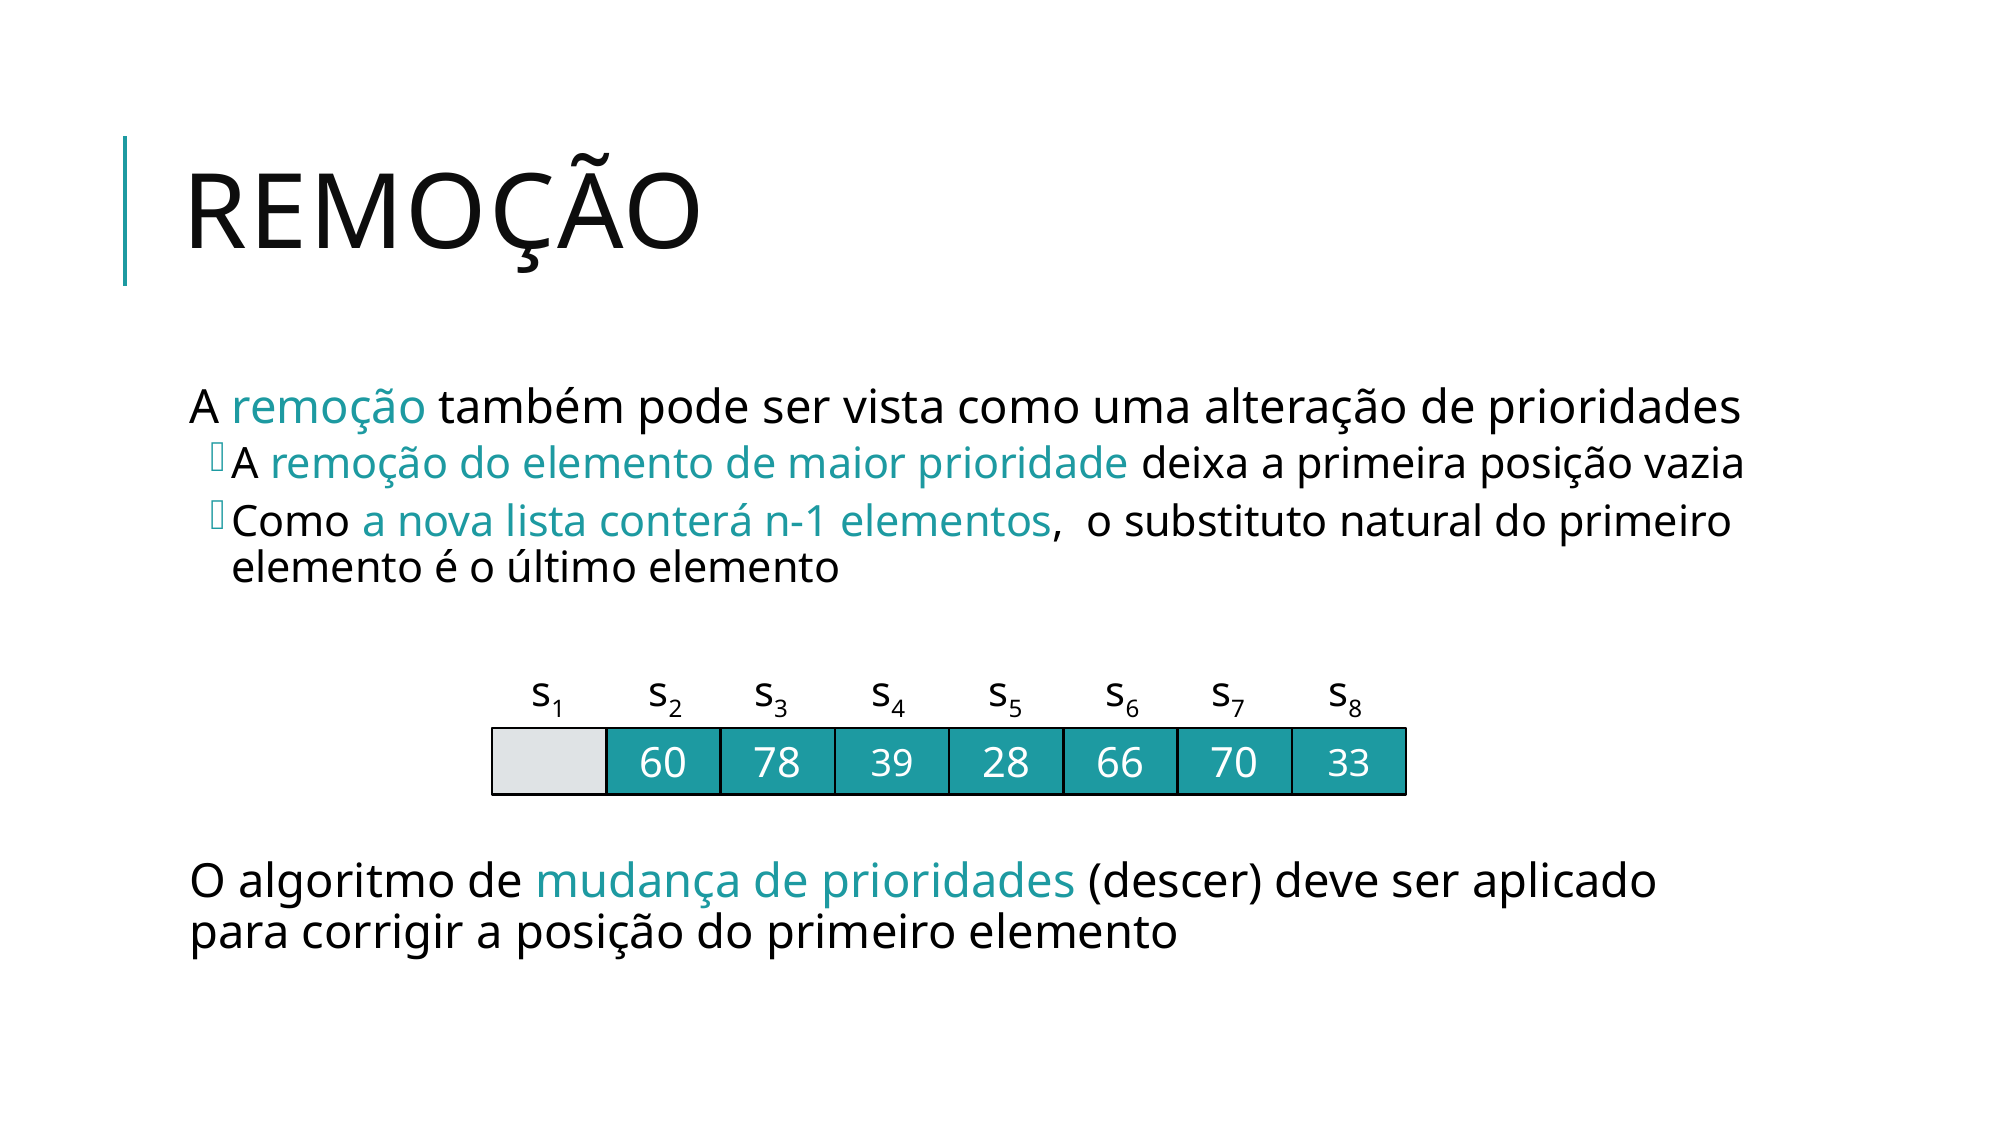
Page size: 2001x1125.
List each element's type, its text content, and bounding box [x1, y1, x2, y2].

text_box 78 [719, 727, 836, 796]
text_box s7 [1196, 657, 1260, 730]
title Remoção [168, 96, 1763, 342]
text_box 60 [605, 727, 719, 796]
text_box 33 [1293, 727, 1407, 796]
text_box s6 [1090, 657, 1155, 730]
text_box s5 [973, 657, 1037, 730]
text_box 70 [1176, 727, 1293, 796]
text_box s2 [633, 657, 698, 730]
text_box 28 [948, 727, 1062, 796]
text_box s4 [856, 657, 920, 730]
text_box 66 [1062, 727, 1176, 796]
text_box s1 [516, 657, 580, 730]
text_box s3 [739, 657, 803, 730]
text_box 39 [836, 727, 948, 796]
text_box s8 [1313, 657, 1377, 730]
text_box [491, 727, 605, 796]
list A remoção também pode ser vista como uma alteração de prioridades A remoção do elemento de maior prioridade deixa a primeira posição vazia Como a nova lista conterá n-1 elementos, o substituto natural do primeiro elemento é o último elemento O algoritmo de mudança de prioridades (descer) deve ser aplicado para corrigir a posição do primeiro elemento [168, 375, 1763, 1035]
